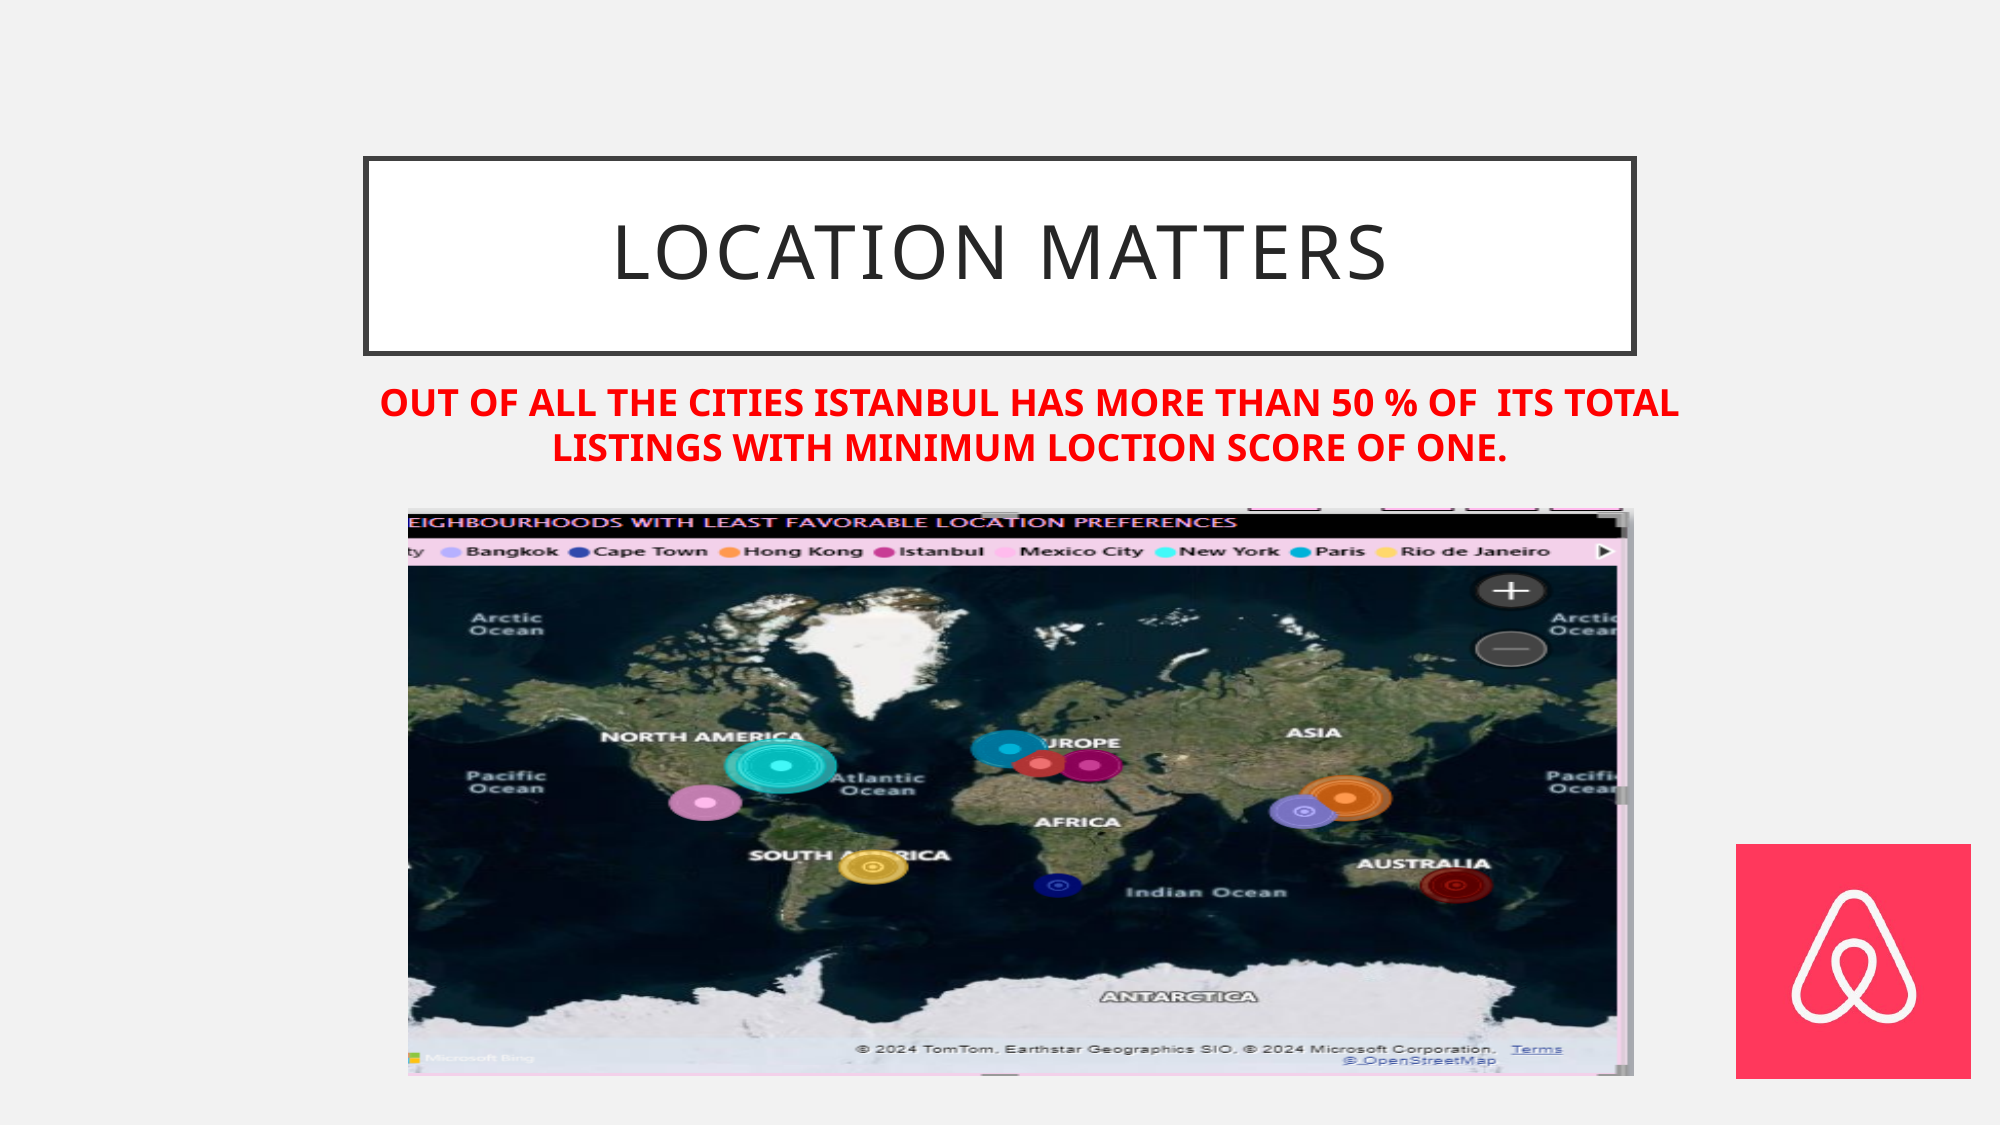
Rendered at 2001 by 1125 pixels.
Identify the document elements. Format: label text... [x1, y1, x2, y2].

text_box OUT OF ALL THE CITIES ISTANBUL HAS MORE THAN 50 % OF ITS TOTAL LISTINGS WITH MINIMUM LOCTION SCORE OF ONE. [281, 371, 1779, 477]
title LOCATION MATTERS [363, 156, 1637, 356]
picture [408, 508, 1634, 1077]
picture [1736, 844, 1971, 1079]
